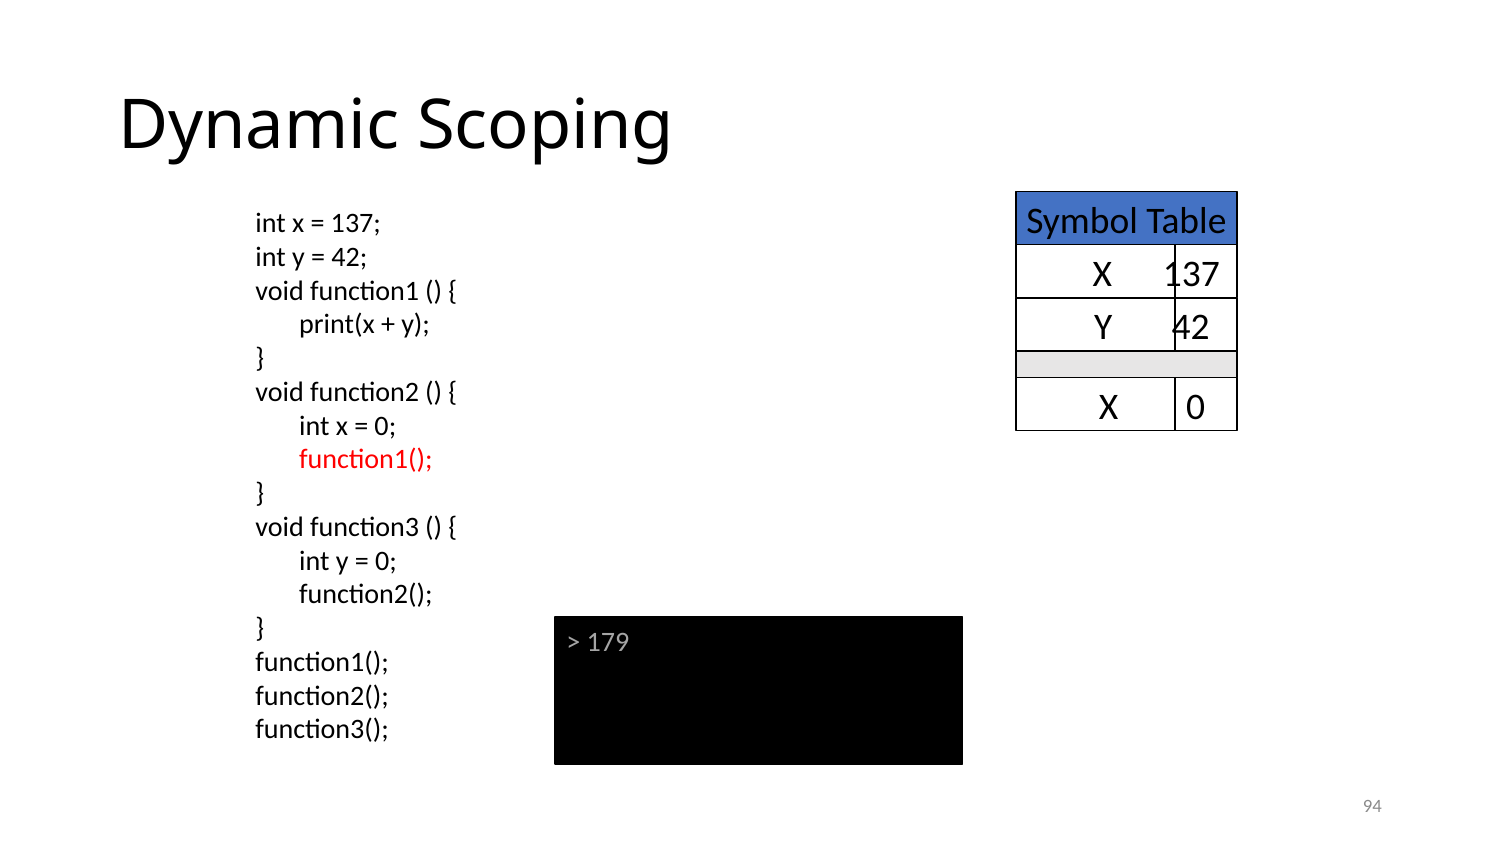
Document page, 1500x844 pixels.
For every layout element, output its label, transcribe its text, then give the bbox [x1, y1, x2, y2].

text_box [1015, 351, 1238, 377]
text_box Symbol Table [1015, 191, 1238, 244]
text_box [1015, 244, 1238, 297]
slide_number 94 [1059, 782, 1397, 827]
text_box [1015, 297, 1238, 351]
title Dynamic Scoping [103, 44, 1397, 208]
text_box > 179 [555, 616, 963, 764]
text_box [1015, 377, 1238, 431]
text_box int x = 137; int y = 42; void function1 () { print(x + y); } void function2 () { int x = 0; function1(); } void function3 () { int y = 0; function2(); } function1(); function2(); function3(); [244, 199, 804, 706]
